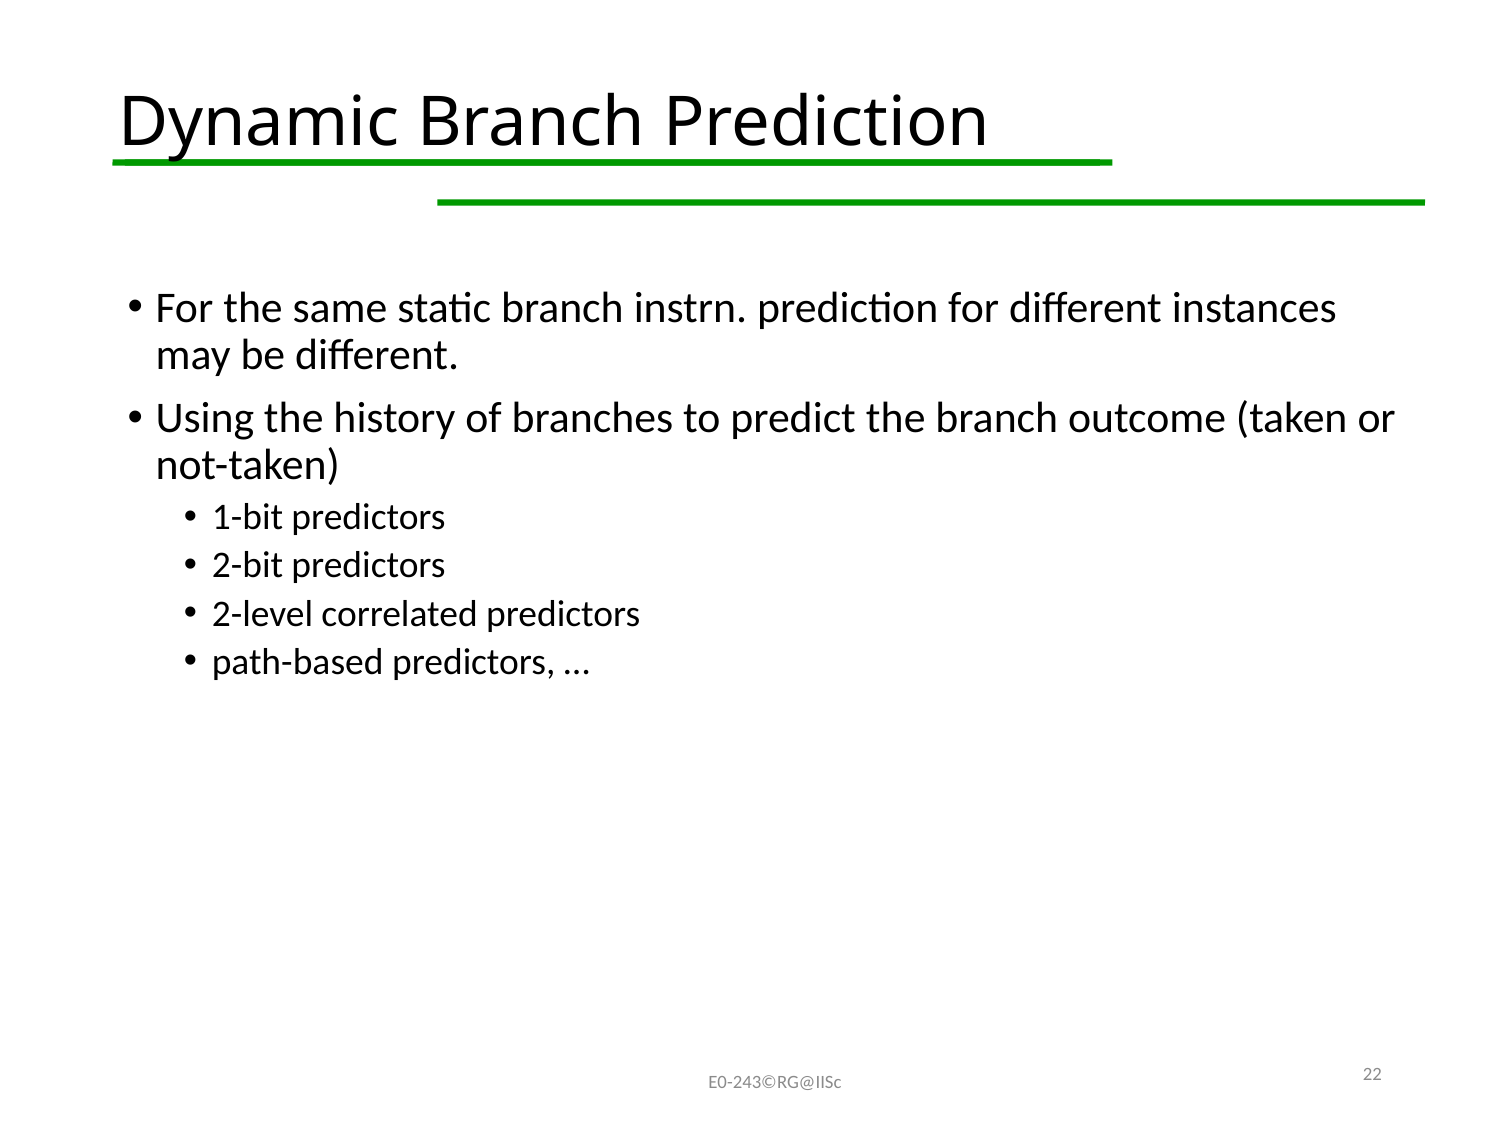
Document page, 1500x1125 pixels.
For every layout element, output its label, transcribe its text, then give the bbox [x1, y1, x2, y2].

slide_number 22 [1059, 1042, 1397, 1103]
title Dynamic Branch Prediction [103, 59, 1397, 188]
footer E0-243©RG@IISc [537, 1062, 1013, 1100]
list For the same static branch instrn. prediction for different instances may be different. Using the history of branches to predict the branch outcome (taken or not-taken) 1-bit predictors 2-bit predictors 2-level correlated predictors path-based predictors, … [112, 277, 1425, 1038]
